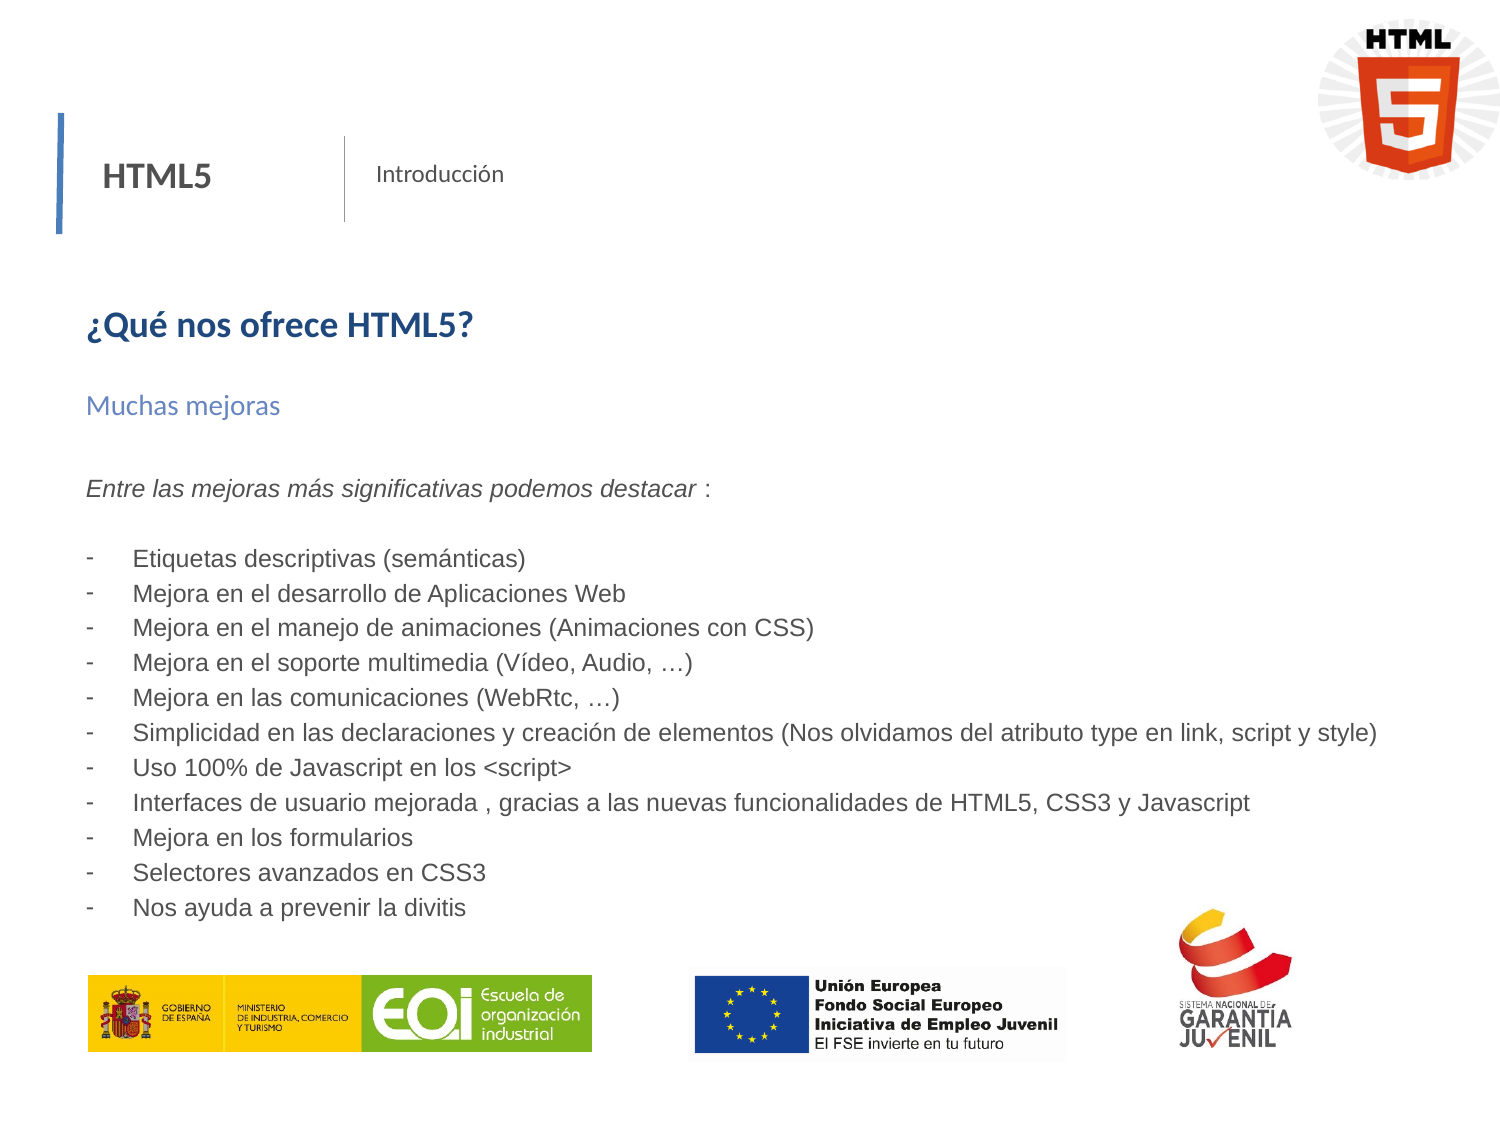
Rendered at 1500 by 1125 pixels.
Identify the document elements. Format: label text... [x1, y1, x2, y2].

list HTML5 [87, 143, 329, 214]
picture [1163, 971, 1307, 1048]
list Introducción [361, 149, 1079, 208]
text_box [147, 536, 1354, 612]
list Entre las mejoras más significativas podemos destacar : Etiquetas descriptivas (semánticas) Mejora en el desarrollo de Aplicaciones Web Mejora en el manejo de animaciones (Animaciones con CSS) Mejora en el soporte multimedia (Vídeo, Audio, …) Mejora en las comunicaciones (WebRtc, …) Simplicidad en las declaraciones y creación de elementos (Nos olvidamos del atributo type en link, script y style) Uso 100% de Javascript en los <script> Interfaces de usuario mejorada , gracias a las nuevas funcionalidades de HTML5, CSS3 y Javascript Mejora en los formularios Selectores avanzados en CSS3 Nos ayuda a prevenir la divitis [71, 464, 1437, 971]
picture [688, 971, 1067, 1062]
list ¿Qué nos ofrece HTML5? [71, 292, 1437, 354]
list Muchas mejoras [71, 379, 1437, 453]
picture [88, 975, 592, 1052]
picture [1318, 19, 1500, 180]
